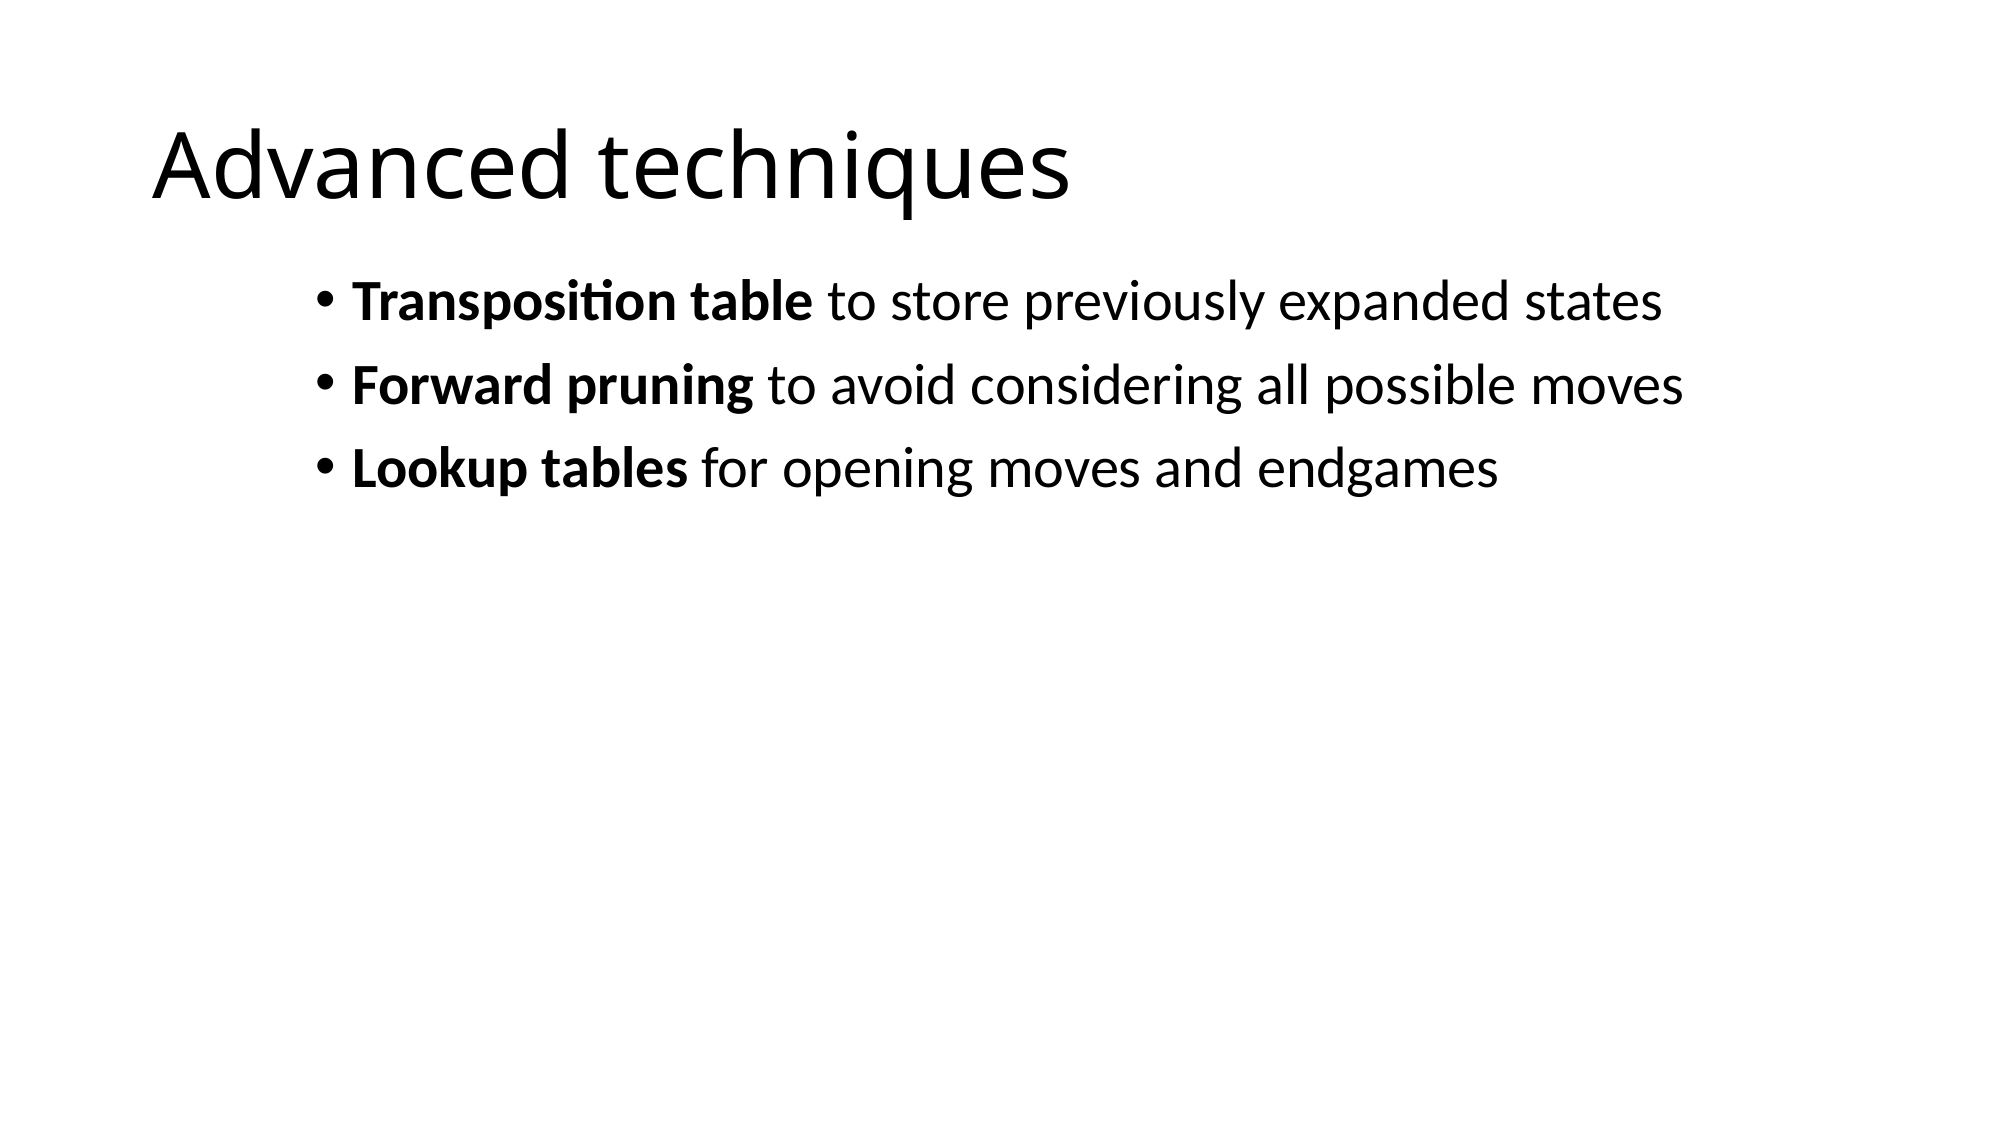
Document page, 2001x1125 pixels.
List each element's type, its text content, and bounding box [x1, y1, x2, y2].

title Advanced techniques [137, 59, 1863, 278]
list Transposition table to store previously expanded states Forward pruning to avoid considering all possible moves Lookup tables for opening moves and endgames [300, 262, 1725, 1005]
